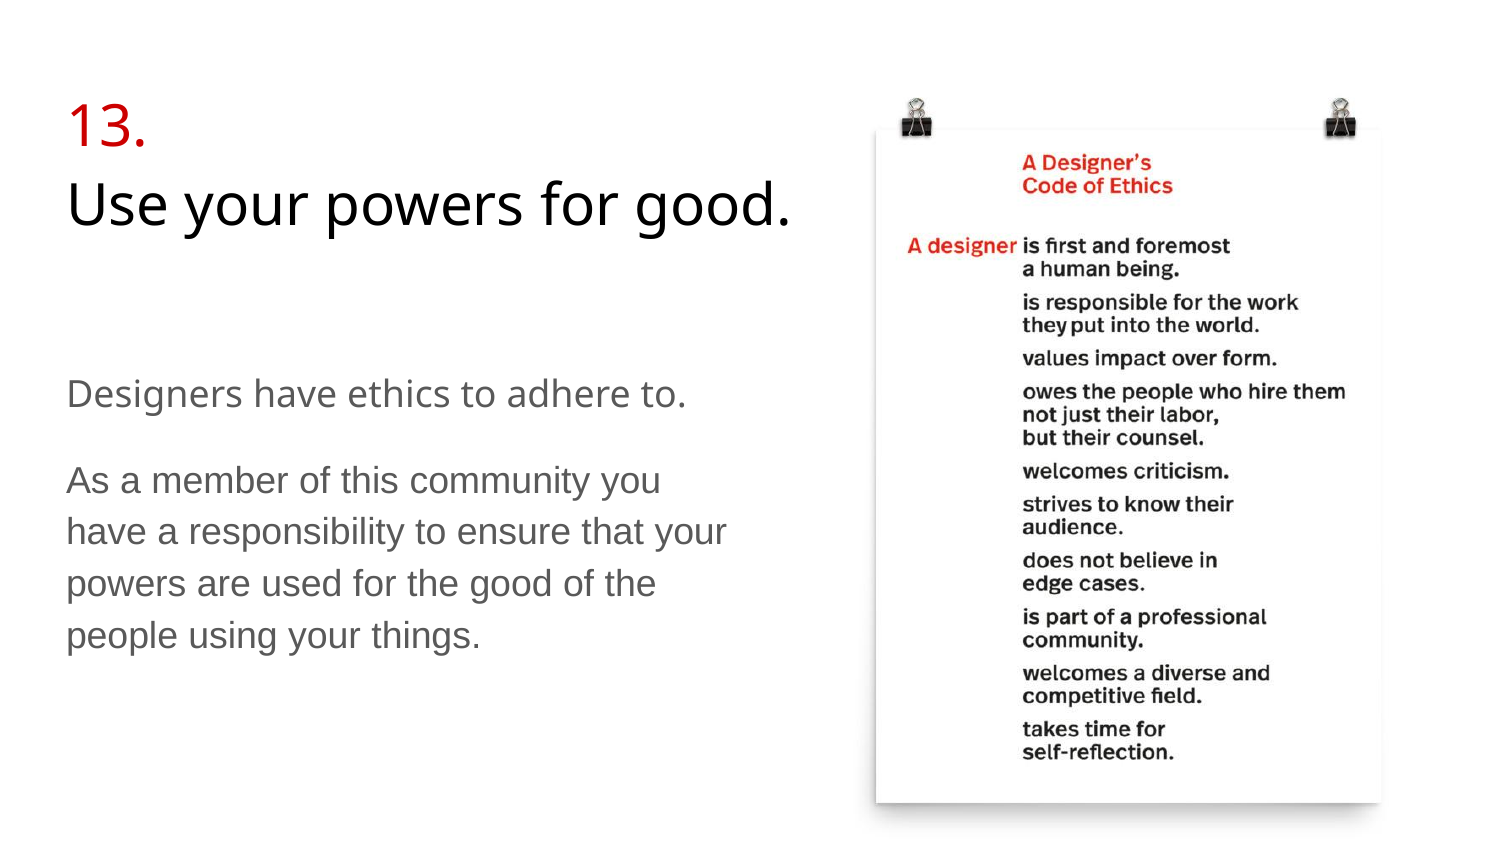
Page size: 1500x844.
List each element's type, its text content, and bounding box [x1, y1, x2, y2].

list Designers have ethics to adhere to. As a member of this community you have a responsibility to ensure that your powers are used for the good of the people using your things. [51, 348, 700, 755]
title Use your powers for good. [51, 151, 700, 246]
title 13. [51, 72, 700, 151]
picture [705, 43, 1500, 844]
